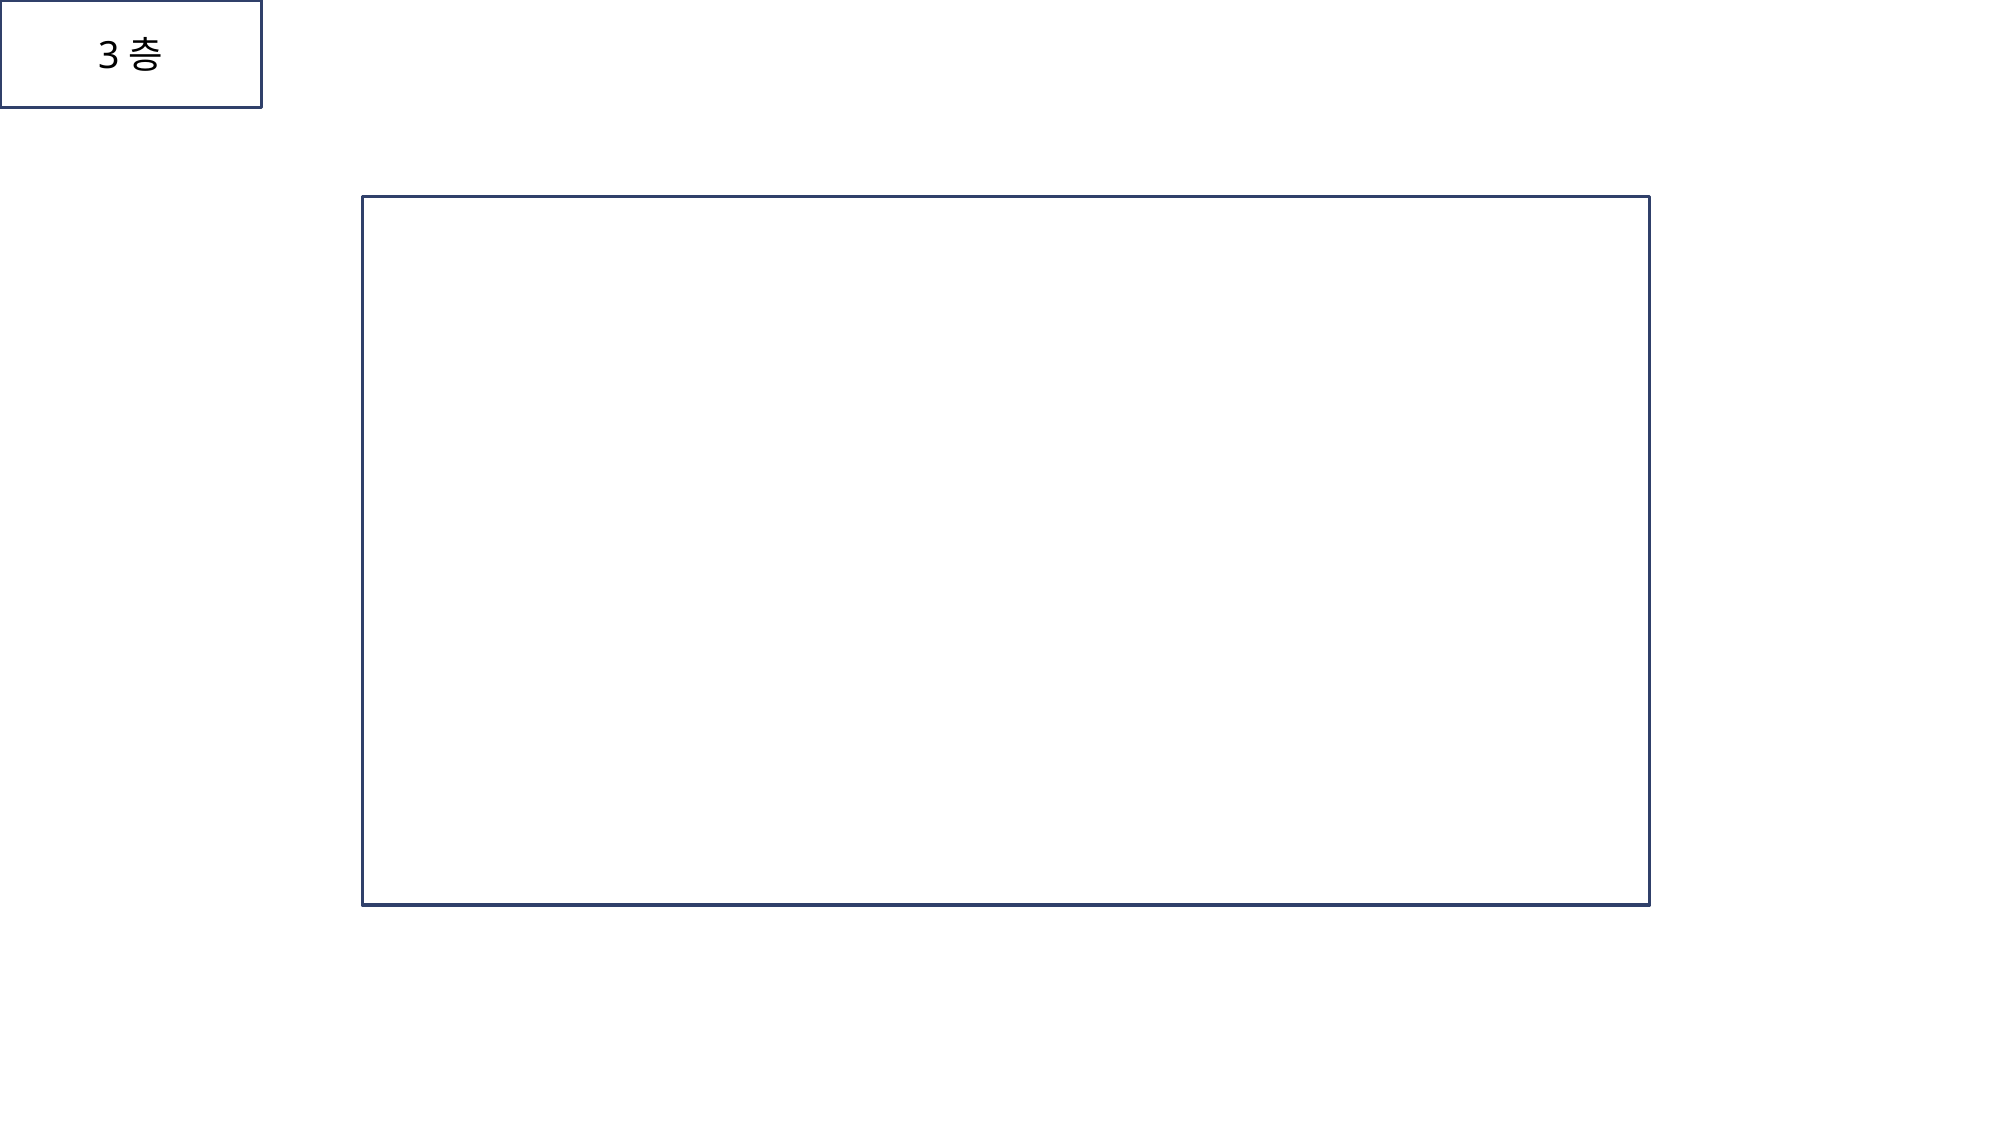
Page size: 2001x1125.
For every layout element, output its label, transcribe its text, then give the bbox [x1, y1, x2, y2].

text_box [361, 195, 1651, 907]
text_box 3층 [0, 0, 263, 109]
